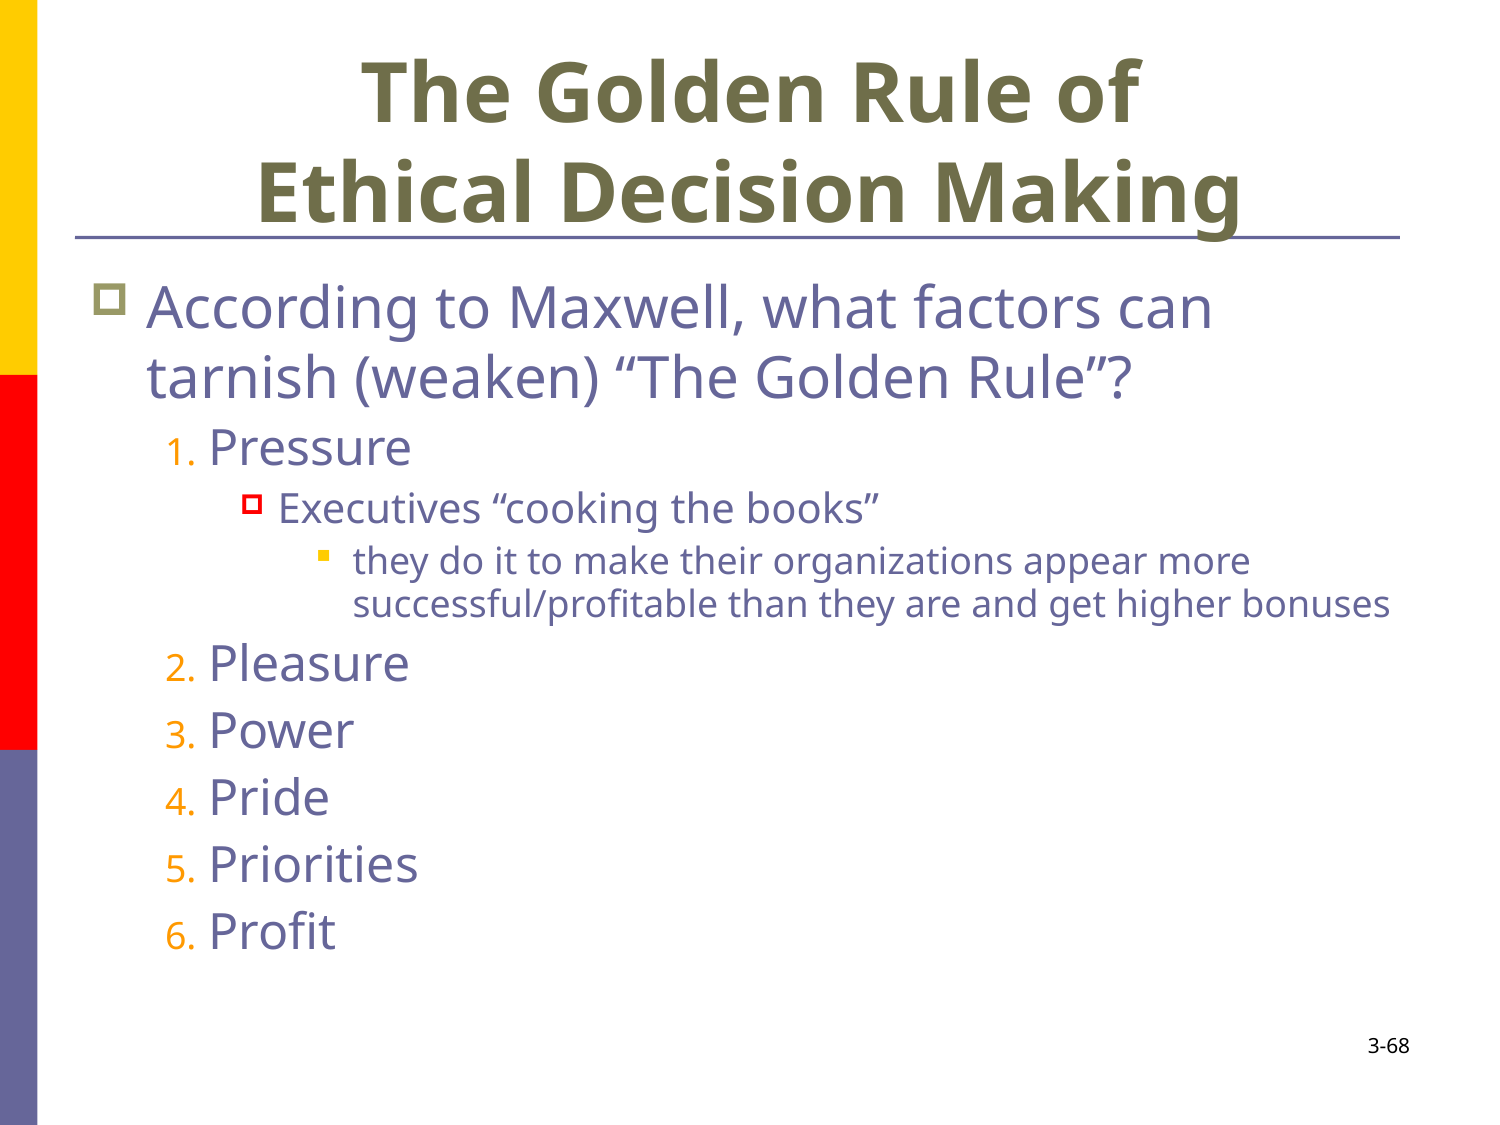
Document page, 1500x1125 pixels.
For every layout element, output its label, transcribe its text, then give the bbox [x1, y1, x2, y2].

title The Golden Rule of Ethical Decision Making [75, 45, 1425, 233]
list According to Maxwell, what factors can tarnish (weaken) “The Golden Rule”? Pressure Executives “cooking the books” they do it to make their organizations appear more successful/profitable than they are and get higher bonuses Pleasure Power Pride Priorities Profit [75, 262, 1436, 1047]
slide_number 3-68 [1074, 1025, 1425, 1100]
